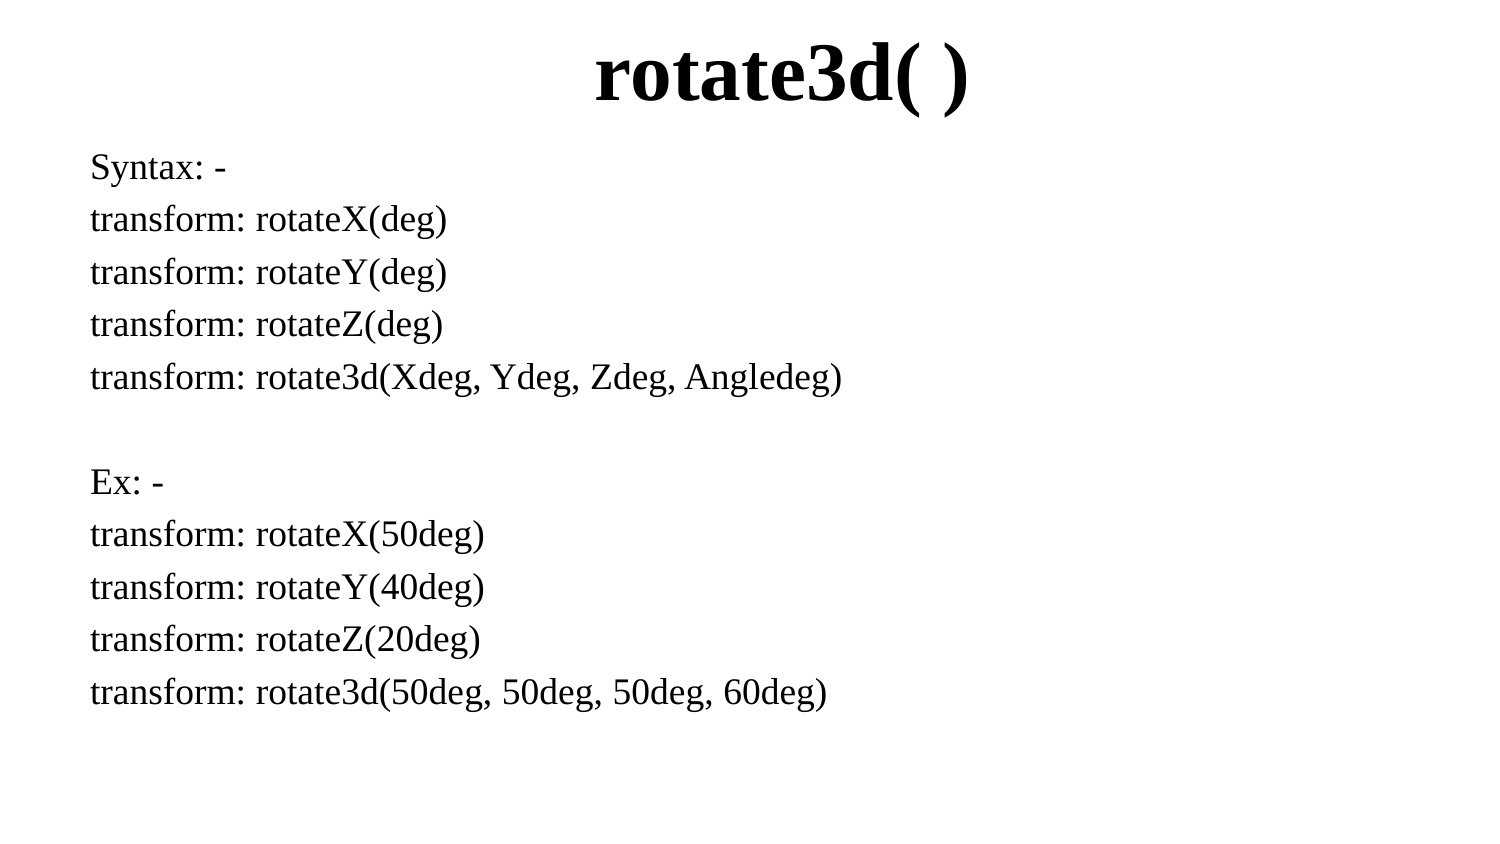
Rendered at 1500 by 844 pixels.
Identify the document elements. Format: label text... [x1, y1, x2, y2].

list Syntax: - transform: rotateX(deg) transform: rotateY(deg) transform: rotateZ(deg) transform: rotate3d(Xdeg, Ydeg, Zdeg, Angledeg) Ex: - transform: rotateX(50deg) transform: rotateY(40deg) transform: rotateZ(20deg) transform: rotate3d(50deg, 50deg, 50deg, 60deg) [75, 134, 1425, 772]
title rotate3d( ) [75, 0, 1425, 134]
